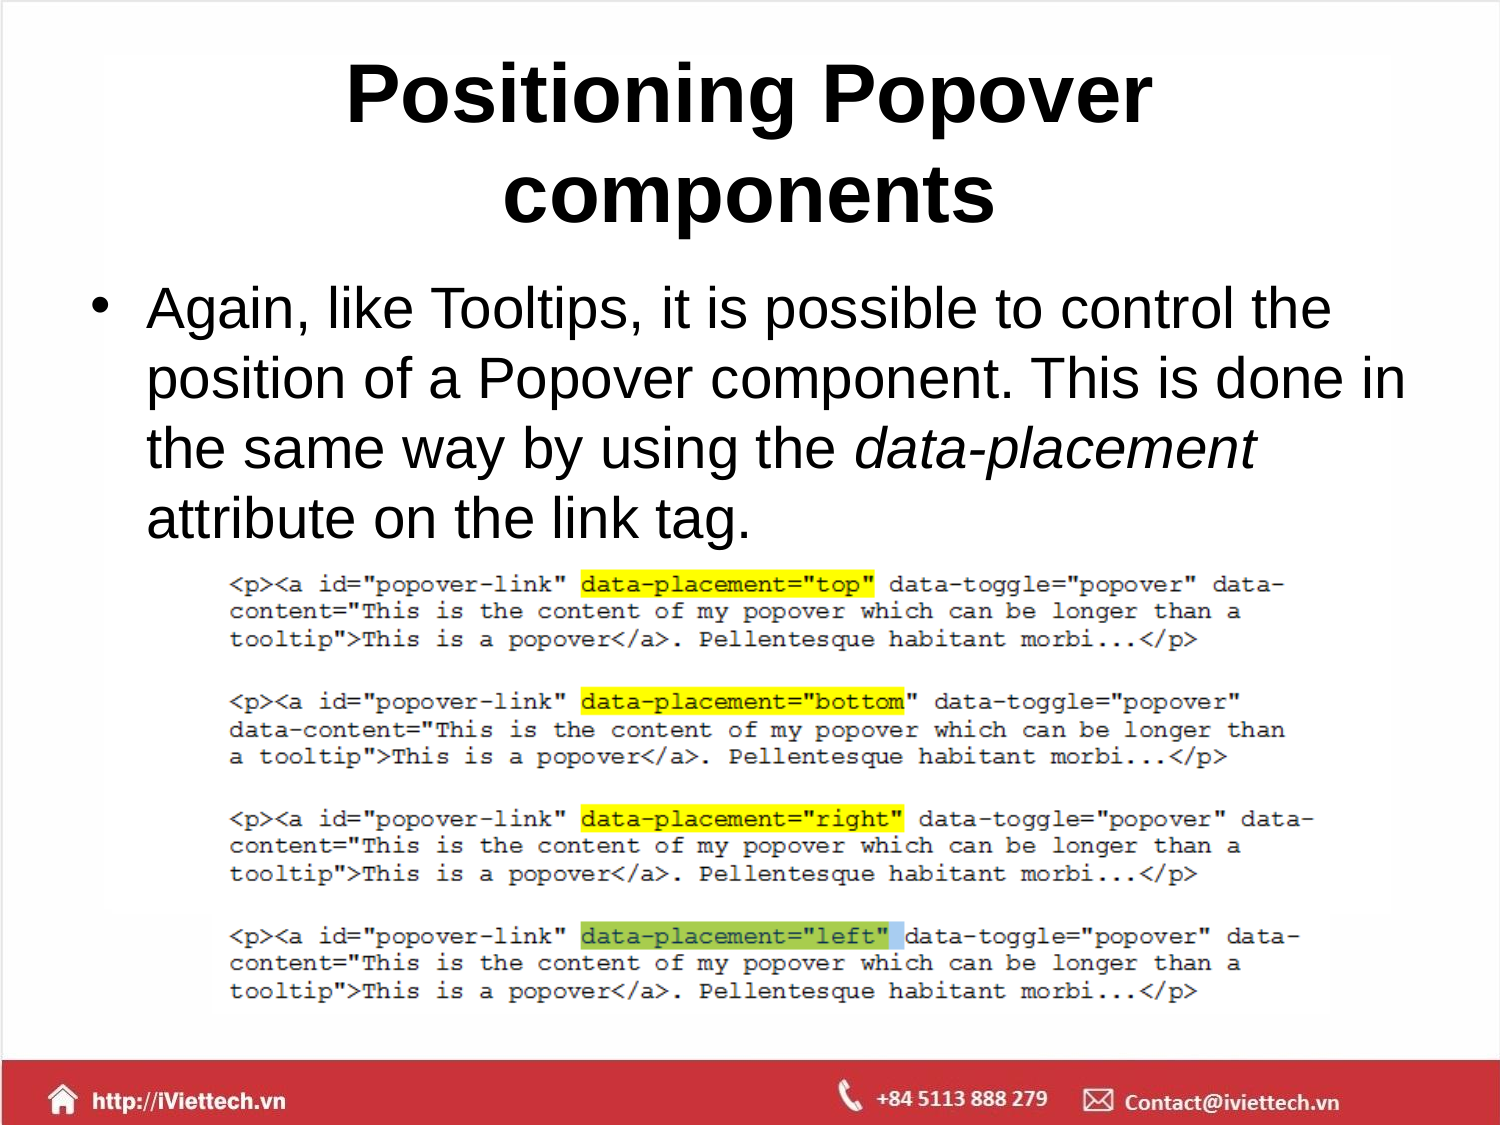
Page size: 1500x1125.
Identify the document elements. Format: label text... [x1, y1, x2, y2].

list Again, like Tooltips, it is possible to control the position of a Popover component. This is done in the same way by using the data-placement attribute on the link tag. [75, 262, 1425, 1005]
picture [0, 0, 1500, 1125]
title Positioning Popover components [75, 45, 1425, 233]
